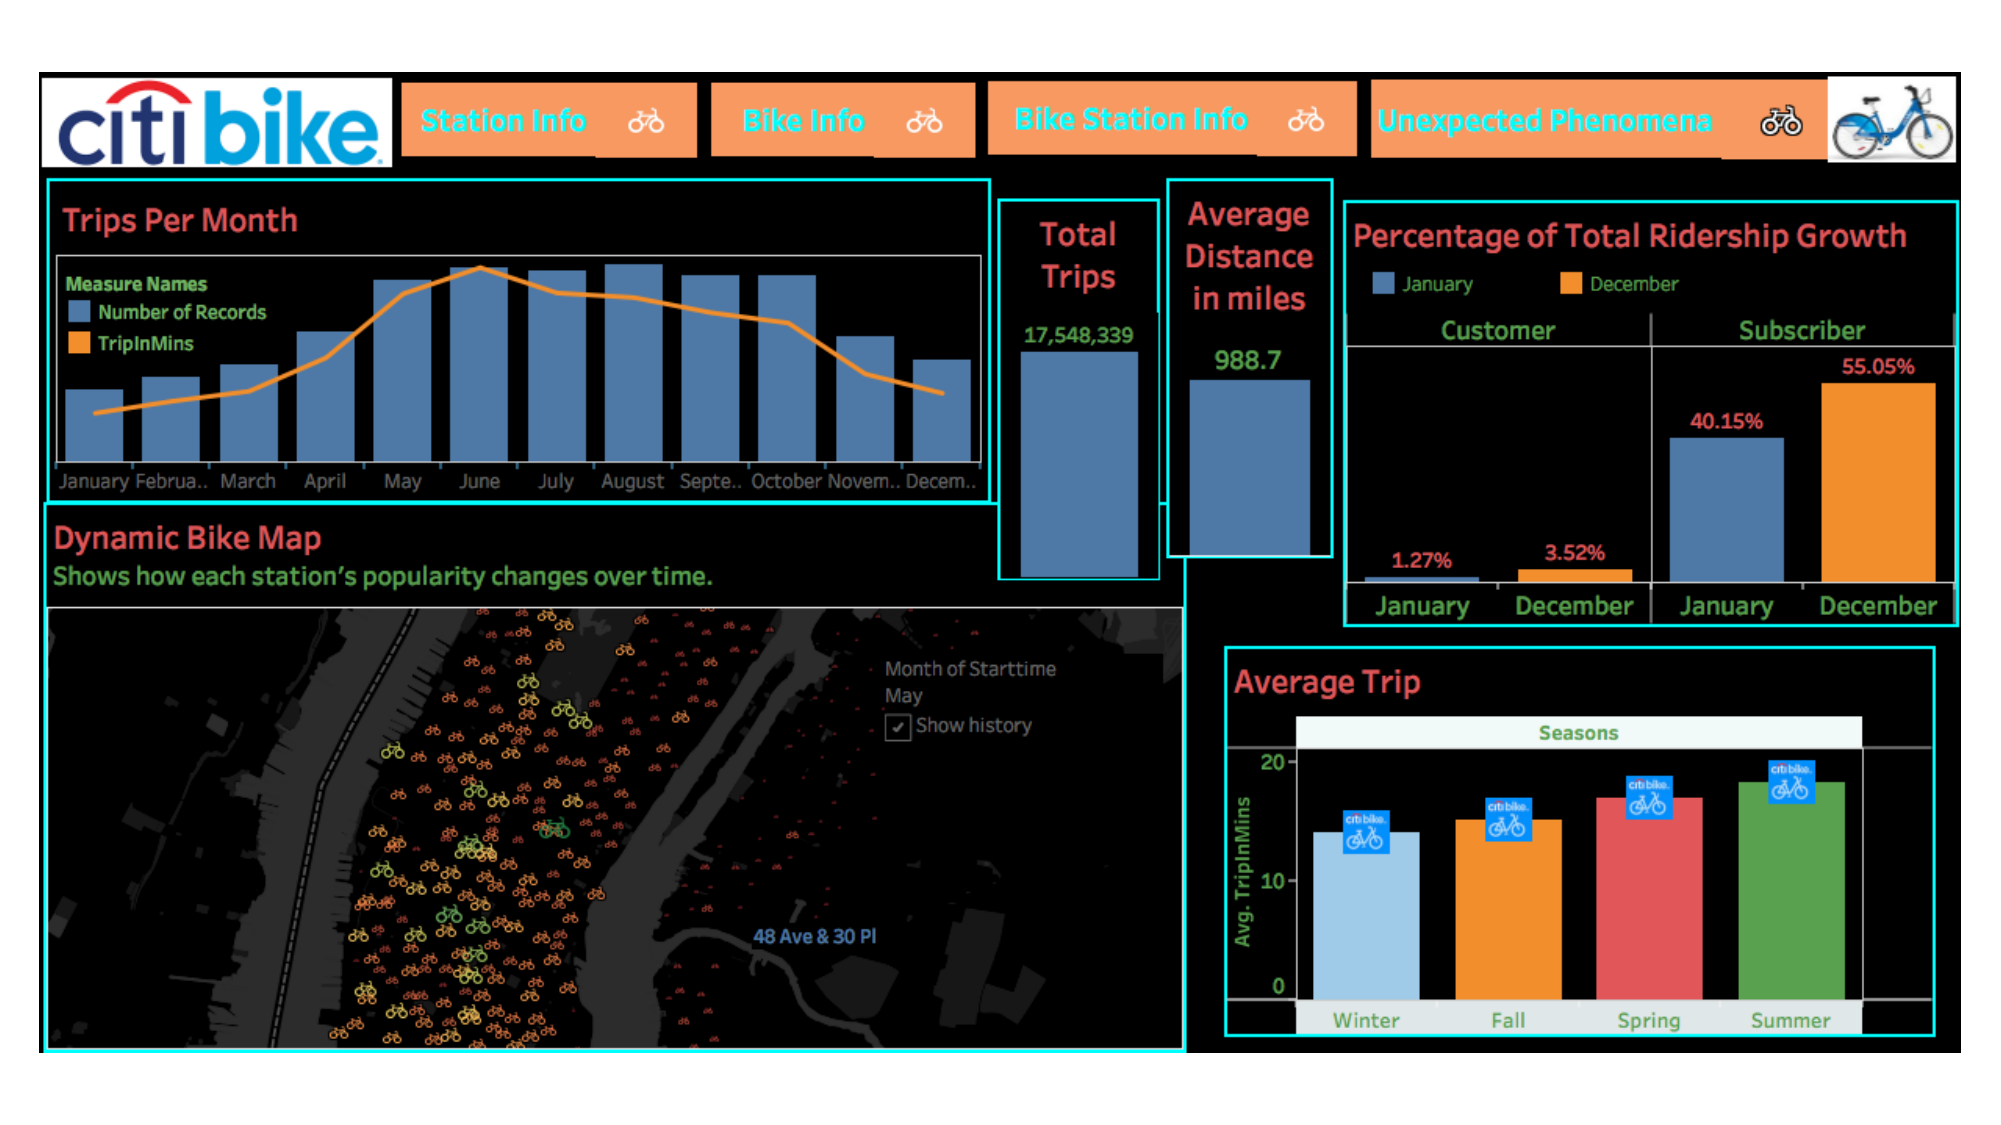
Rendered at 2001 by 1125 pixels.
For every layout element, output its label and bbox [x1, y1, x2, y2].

picture [39, 72, 1961, 1053]
